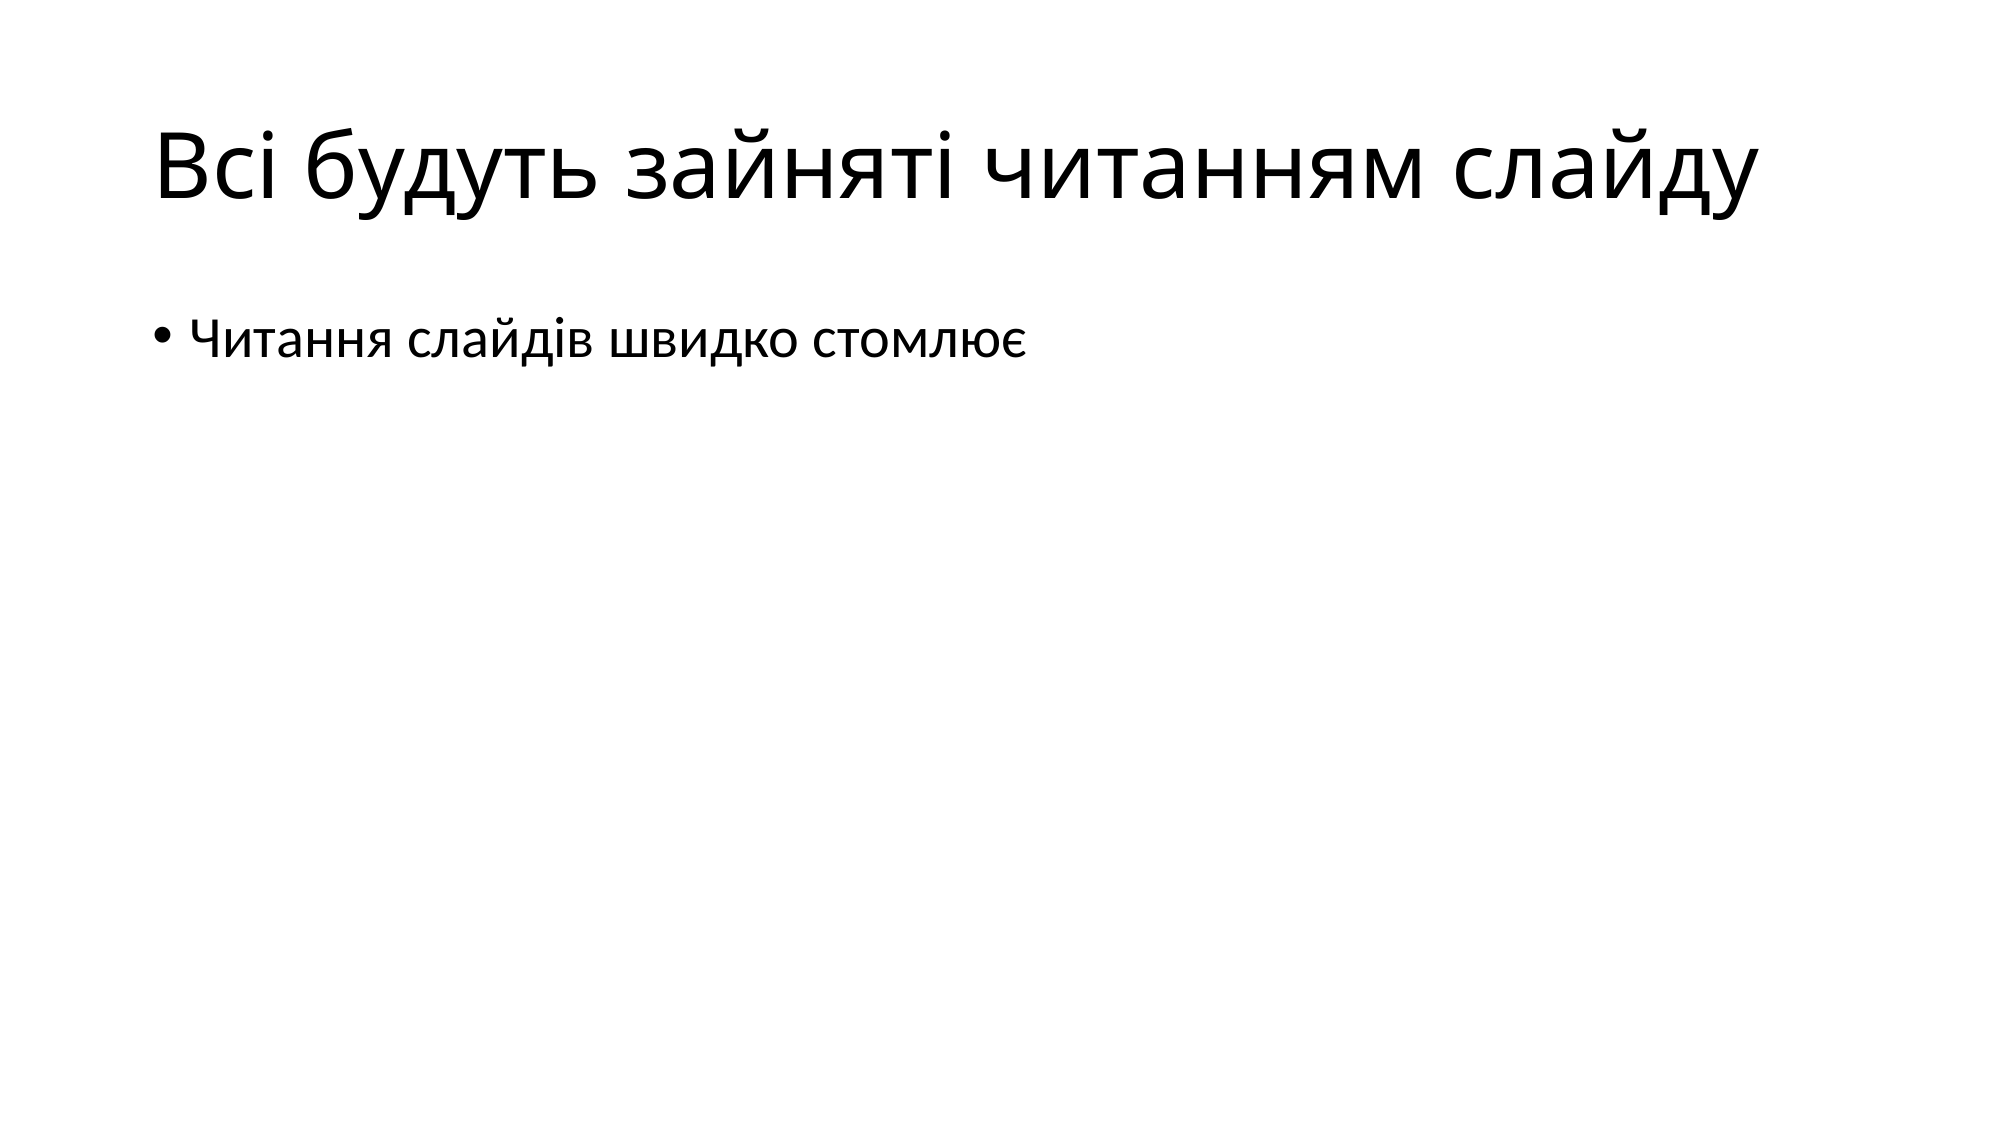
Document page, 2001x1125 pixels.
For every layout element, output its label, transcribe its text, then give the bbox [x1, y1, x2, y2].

list Читання слайдів швидко стомлює [137, 299, 1863, 1014]
title Всі будуть зайняті читанням слайду [137, 59, 1863, 278]
